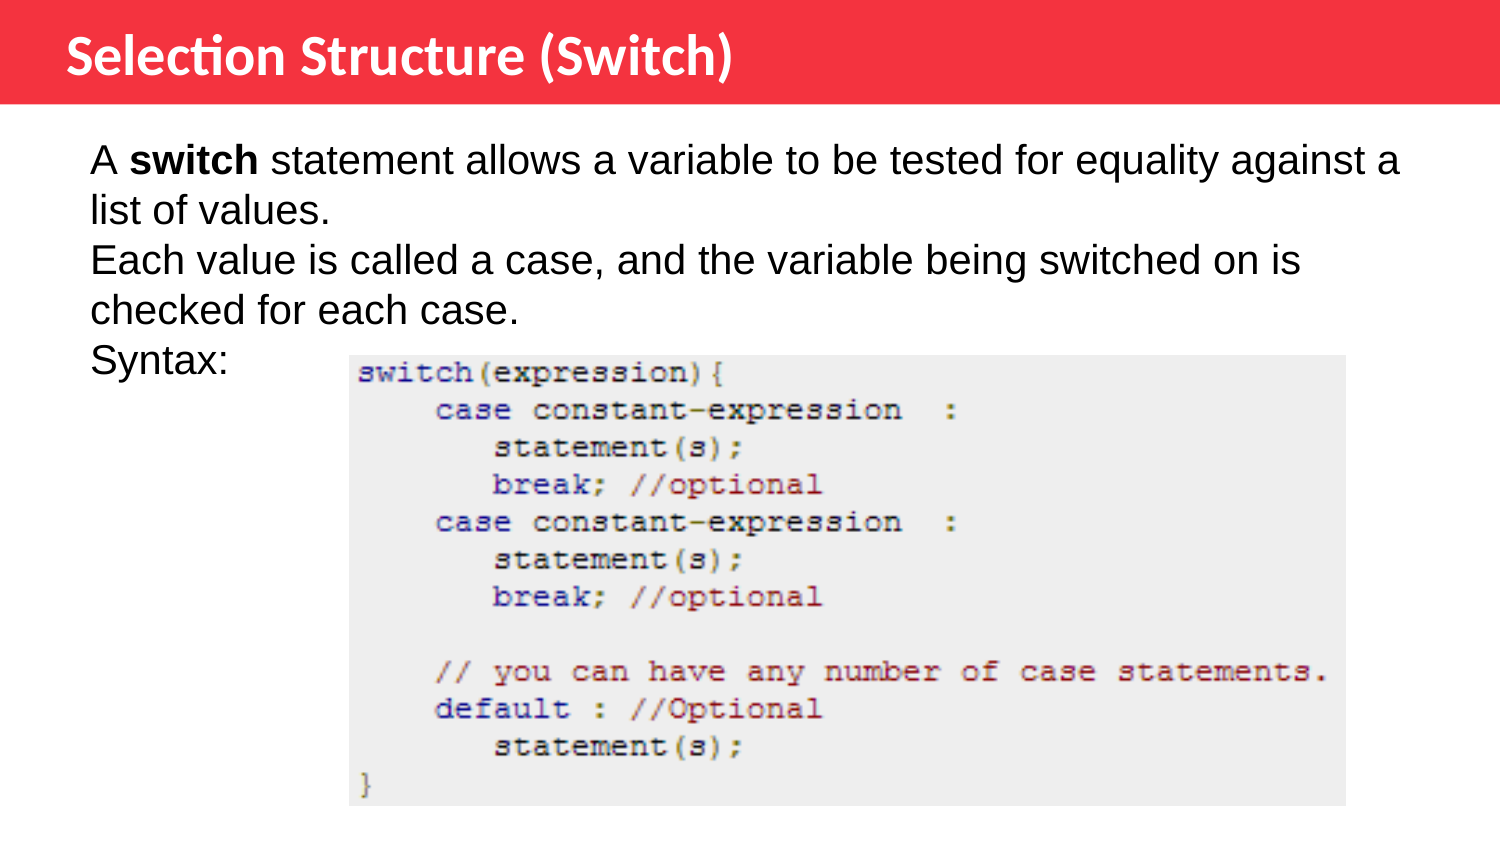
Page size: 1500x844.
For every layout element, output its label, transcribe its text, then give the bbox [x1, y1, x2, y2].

text_box Selection Structure (Switch) [63, 15, 1203, 80]
text_box [0, 0, 1500, 105]
text_box A switch statement allows a variable to be tested for equality against a list of values. Each value is called a case, and the variable being switched on is checked for each case. Syntax: [74, 125, 1425, 844]
picture [349, 355, 1347, 807]
text_box [35, 104, 1385, 842]
